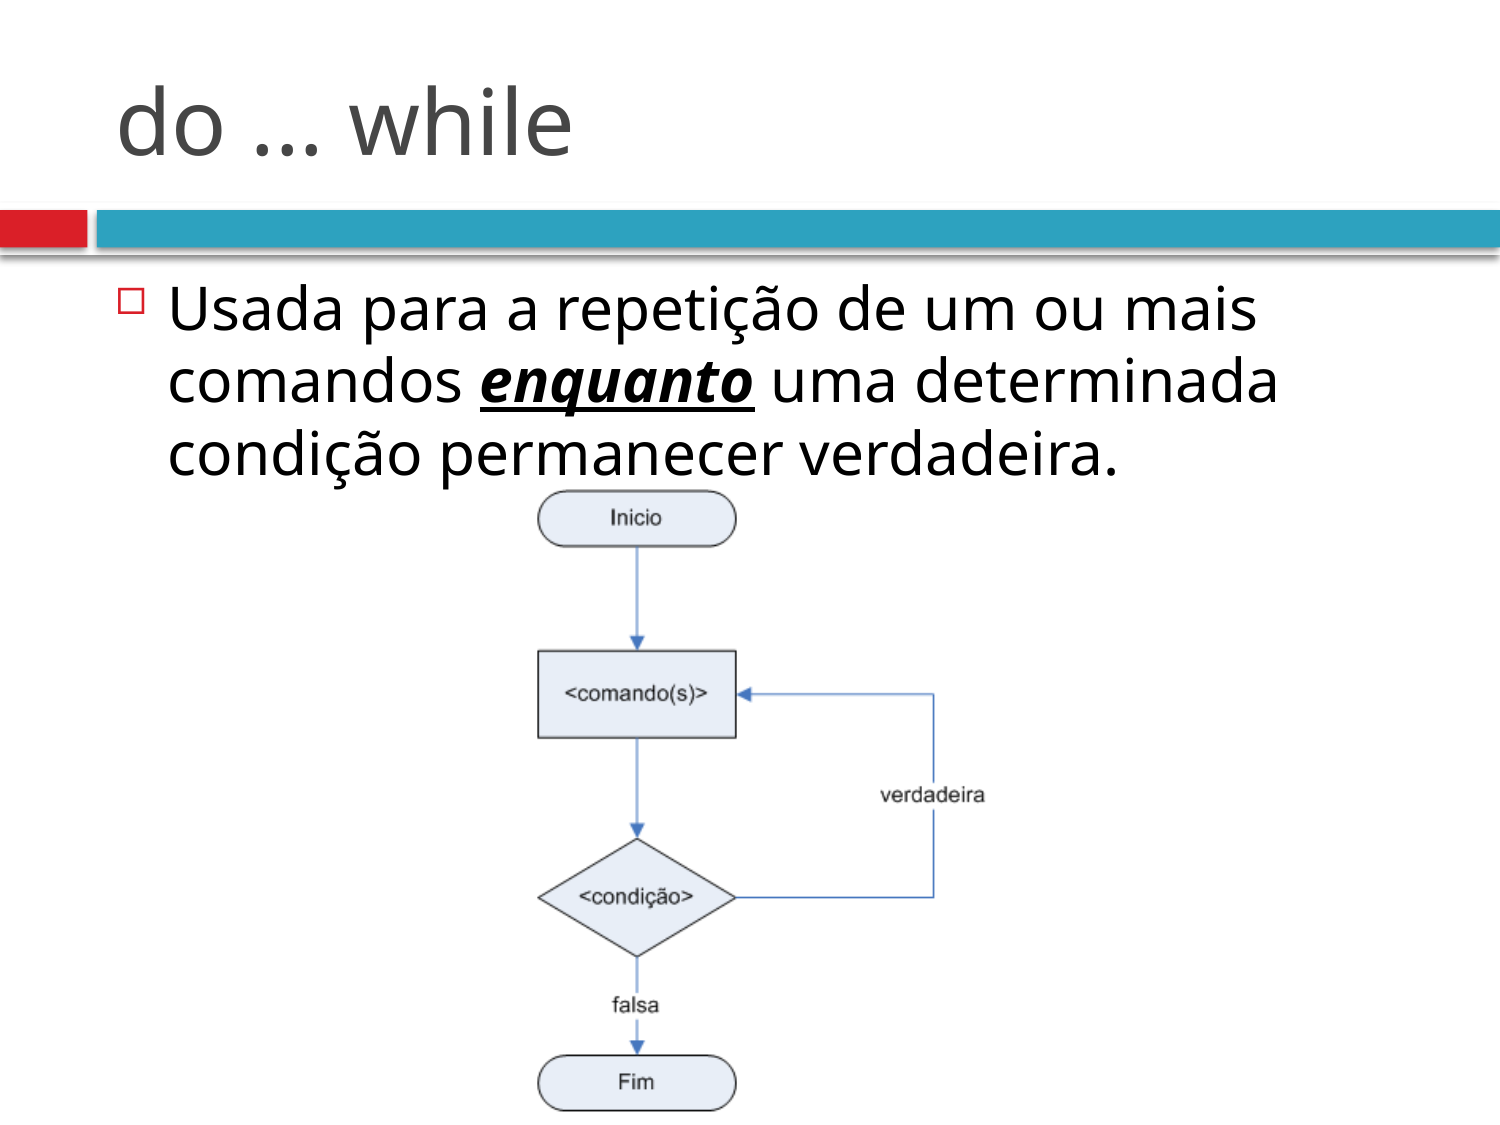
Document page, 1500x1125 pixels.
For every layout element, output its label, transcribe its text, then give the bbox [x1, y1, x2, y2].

title do ... while [100, 37, 1471, 200]
picture [525, 485, 990, 1118]
list Usada para a repetição de um ou mais comandos enquanto uma determinada condição permanecer verdadeira. [100, 262, 1471, 1094]
